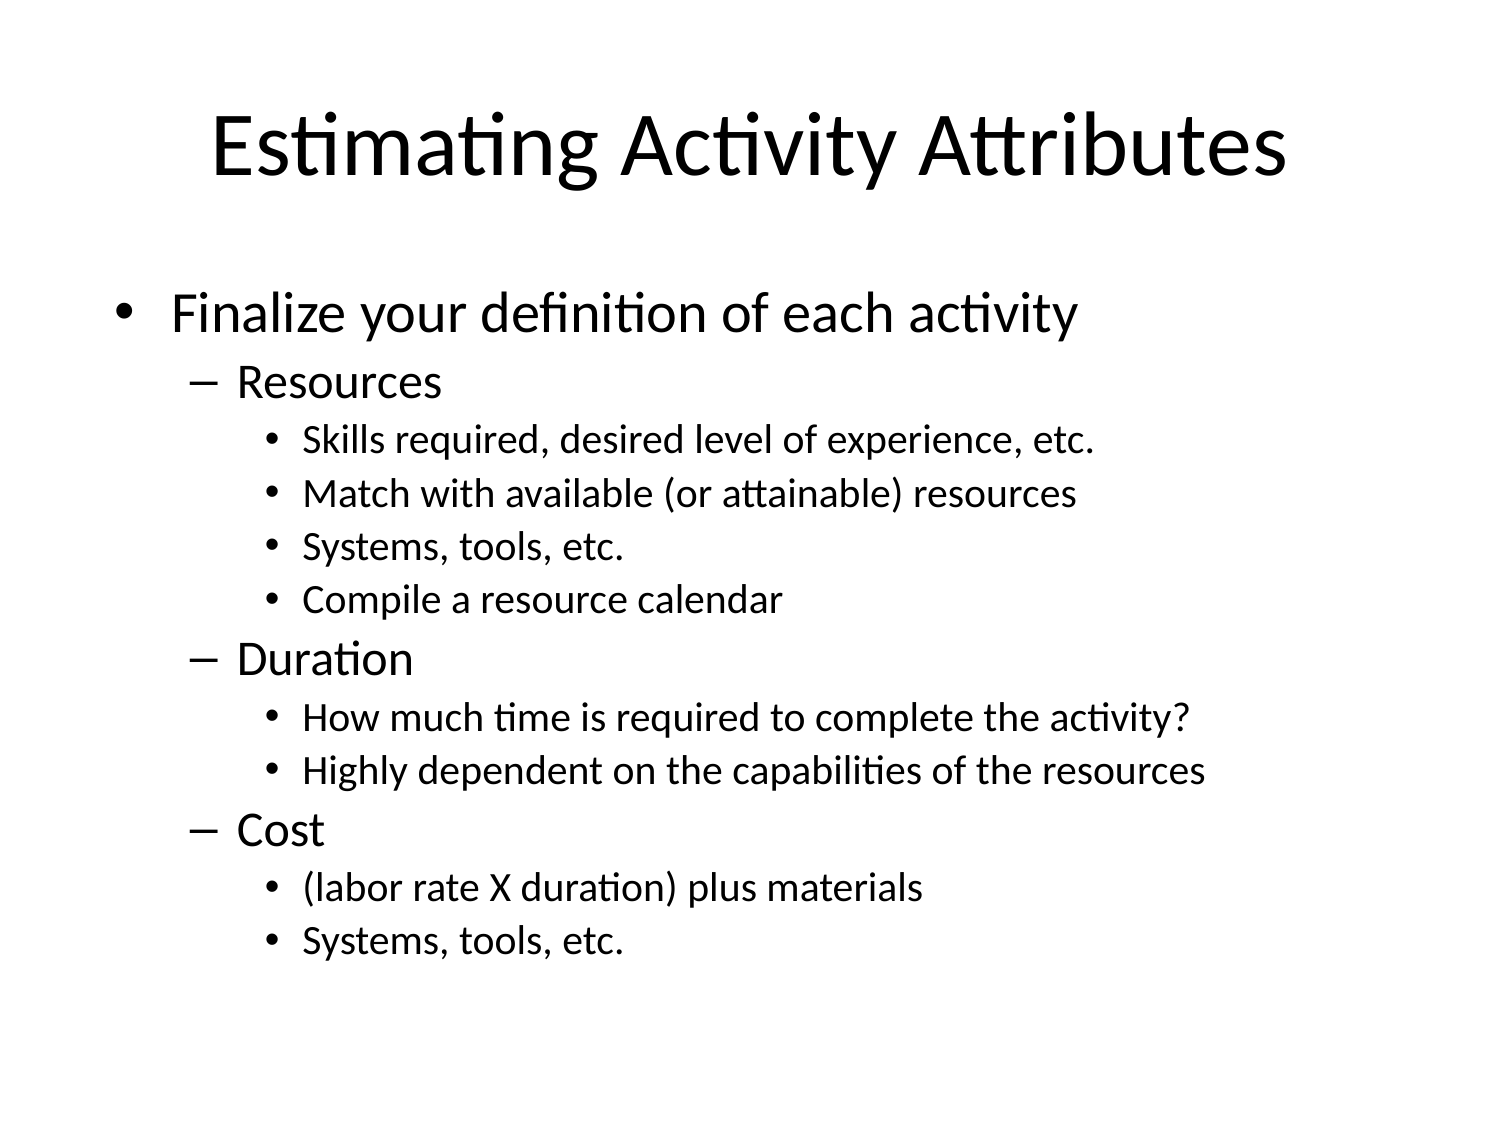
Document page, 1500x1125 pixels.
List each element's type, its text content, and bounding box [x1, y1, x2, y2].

list Finalize your definition of each activity Resources Skills required, desired level of experience, etc. Match with available (or attainable) resources Systems, tools, etc. Compile a resource calendar Duration How much time is required to complete the activity? Highly dependent on the capabilities of the resources Cost (labor rate X duration) plus materials Systems, tools, etc. [99, 275, 1471, 1075]
title Estimating Activity Attributes [75, 45, 1425, 233]
